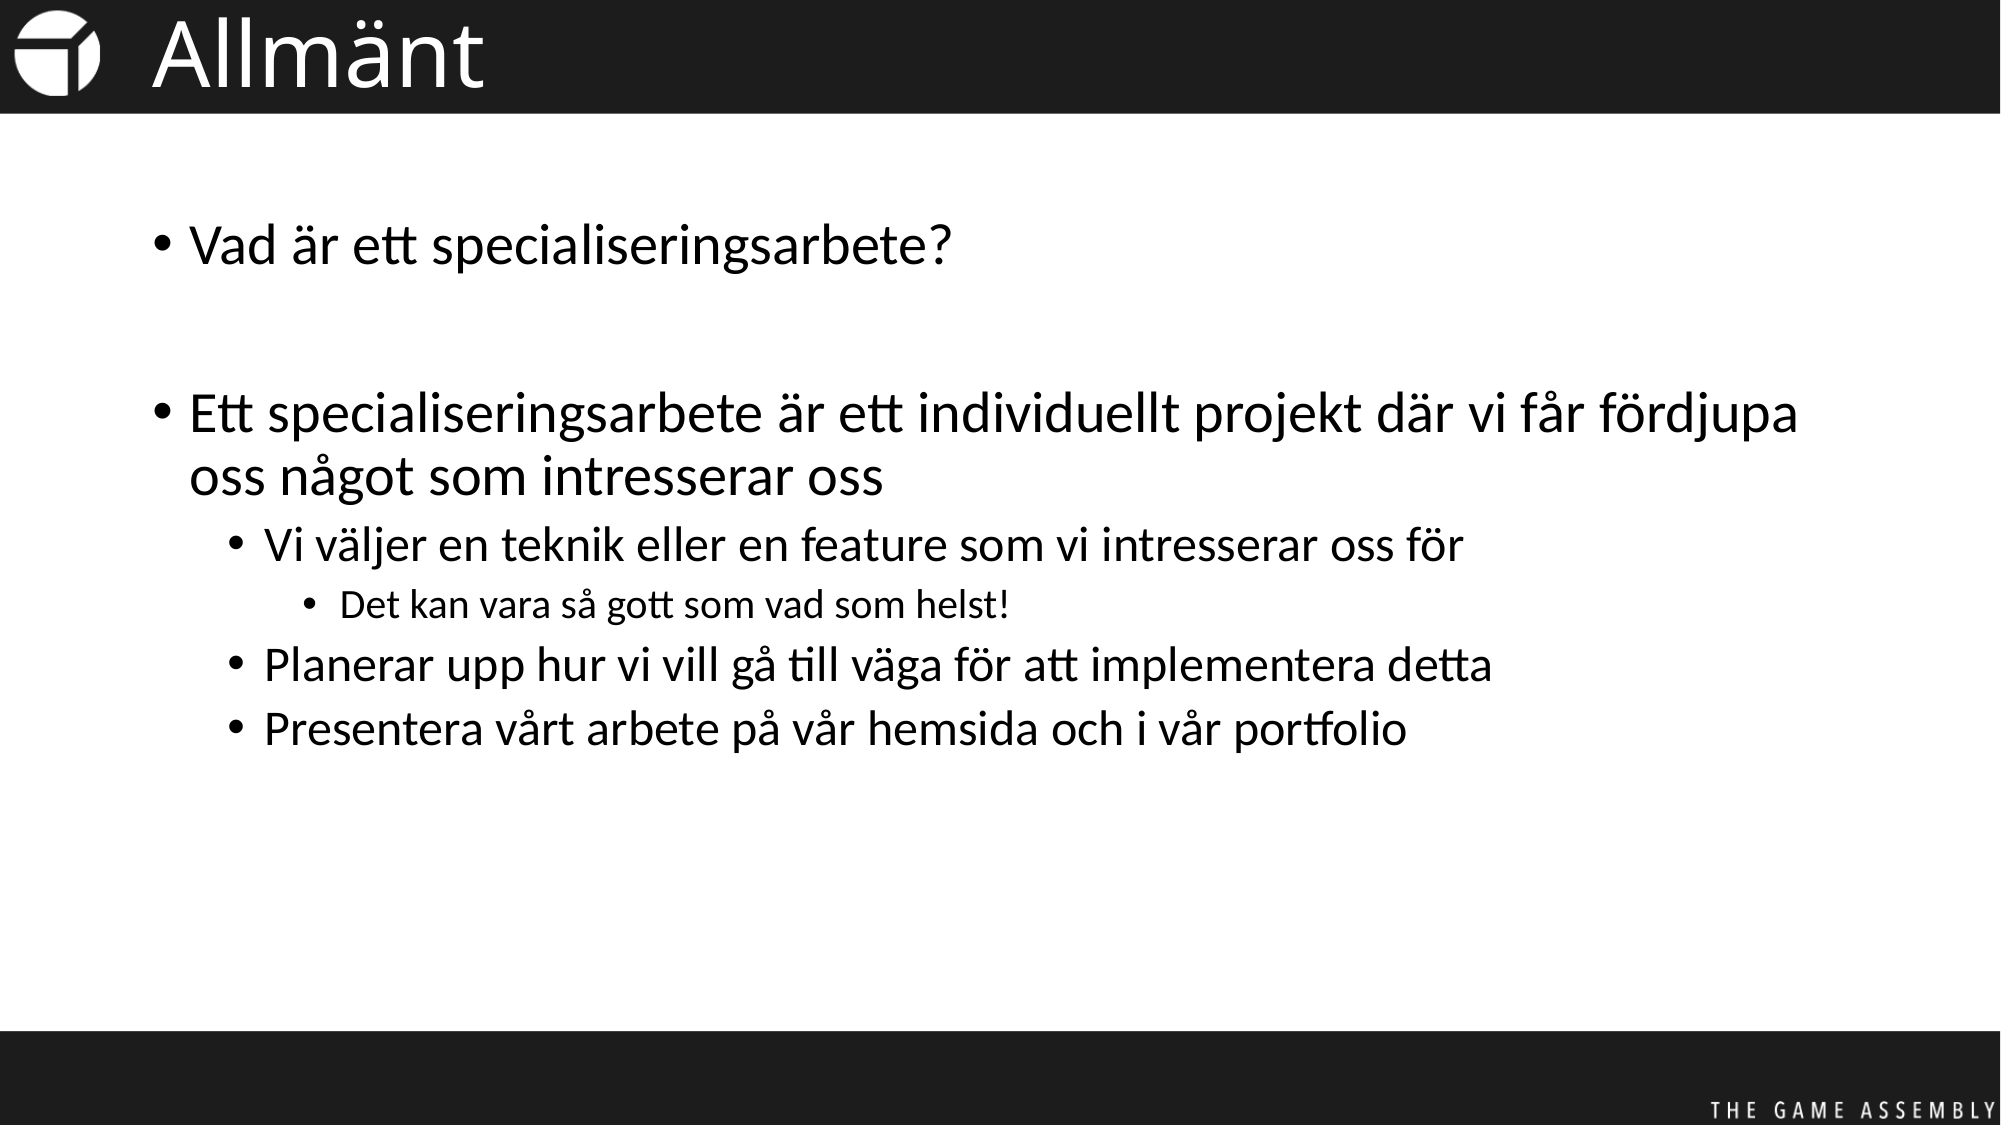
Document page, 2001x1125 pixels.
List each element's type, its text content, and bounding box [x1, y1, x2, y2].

picture [0, 0, 2001, 1125]
list Vad är ett specialiseringsarbete? Ett specialiseringsarbete är ett individuellt projekt där vi får fördjupa oss något som intresserar oss Vi väljer en teknik eller en feature som vi intresserar oss för Det kan vara så gott som vad som helst! Planerar upp hur vi vill gå till väga för att implementera detta Presentera vårt arbete på vår hemsida och i vår portfolio [137, 116, 1863, 1025]
title Allmänt [137, 0, 1863, 116]
